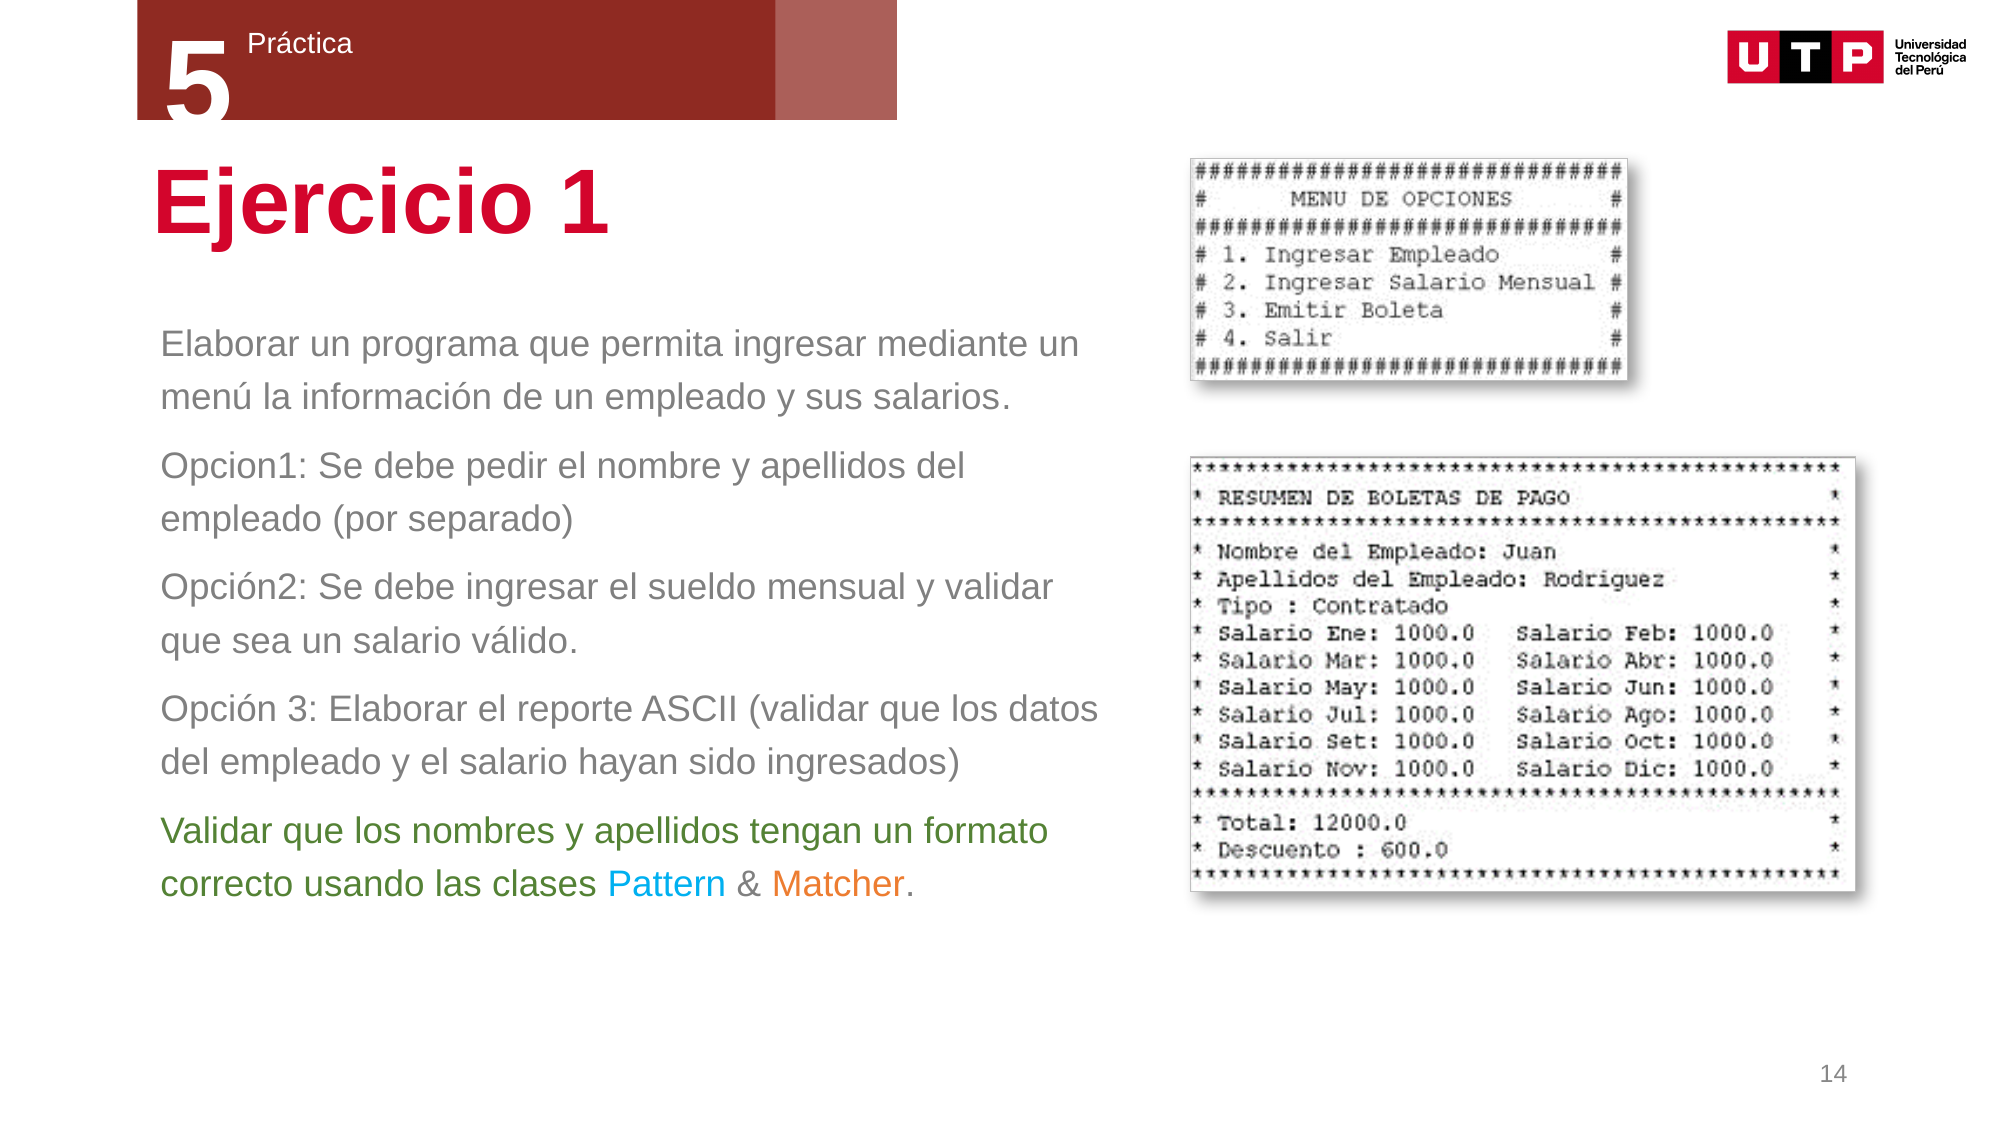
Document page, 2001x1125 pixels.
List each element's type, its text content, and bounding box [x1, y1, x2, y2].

title Ejercicio 1 [137, 139, 1863, 269]
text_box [137, 0, 898, 162]
picture [1716, 22, 1973, 89]
list Elaborar un programa que permita ingresar mediante un menú la información de un empleado y sus salarios​. Opcion1: Se debe pedir el nombre y apellidos del empleado (por separado)​ Opción2: Se debe ingresar el sueldo mensual y validar que sea un salario válido​. Opción 3: Elaborar el reporte ASCII (validar que los datos del empleado y el salario hayan sido ingresados​) Validar que los nombres y apellidos tengan un formato correcto usando las clases Pattern & Matcher. [137, 302, 1137, 1021]
picture [1190, 158, 1628, 381]
picture [1190, 455, 1856, 892]
slide_number 14 [1412, 1042, 1863, 1103]
